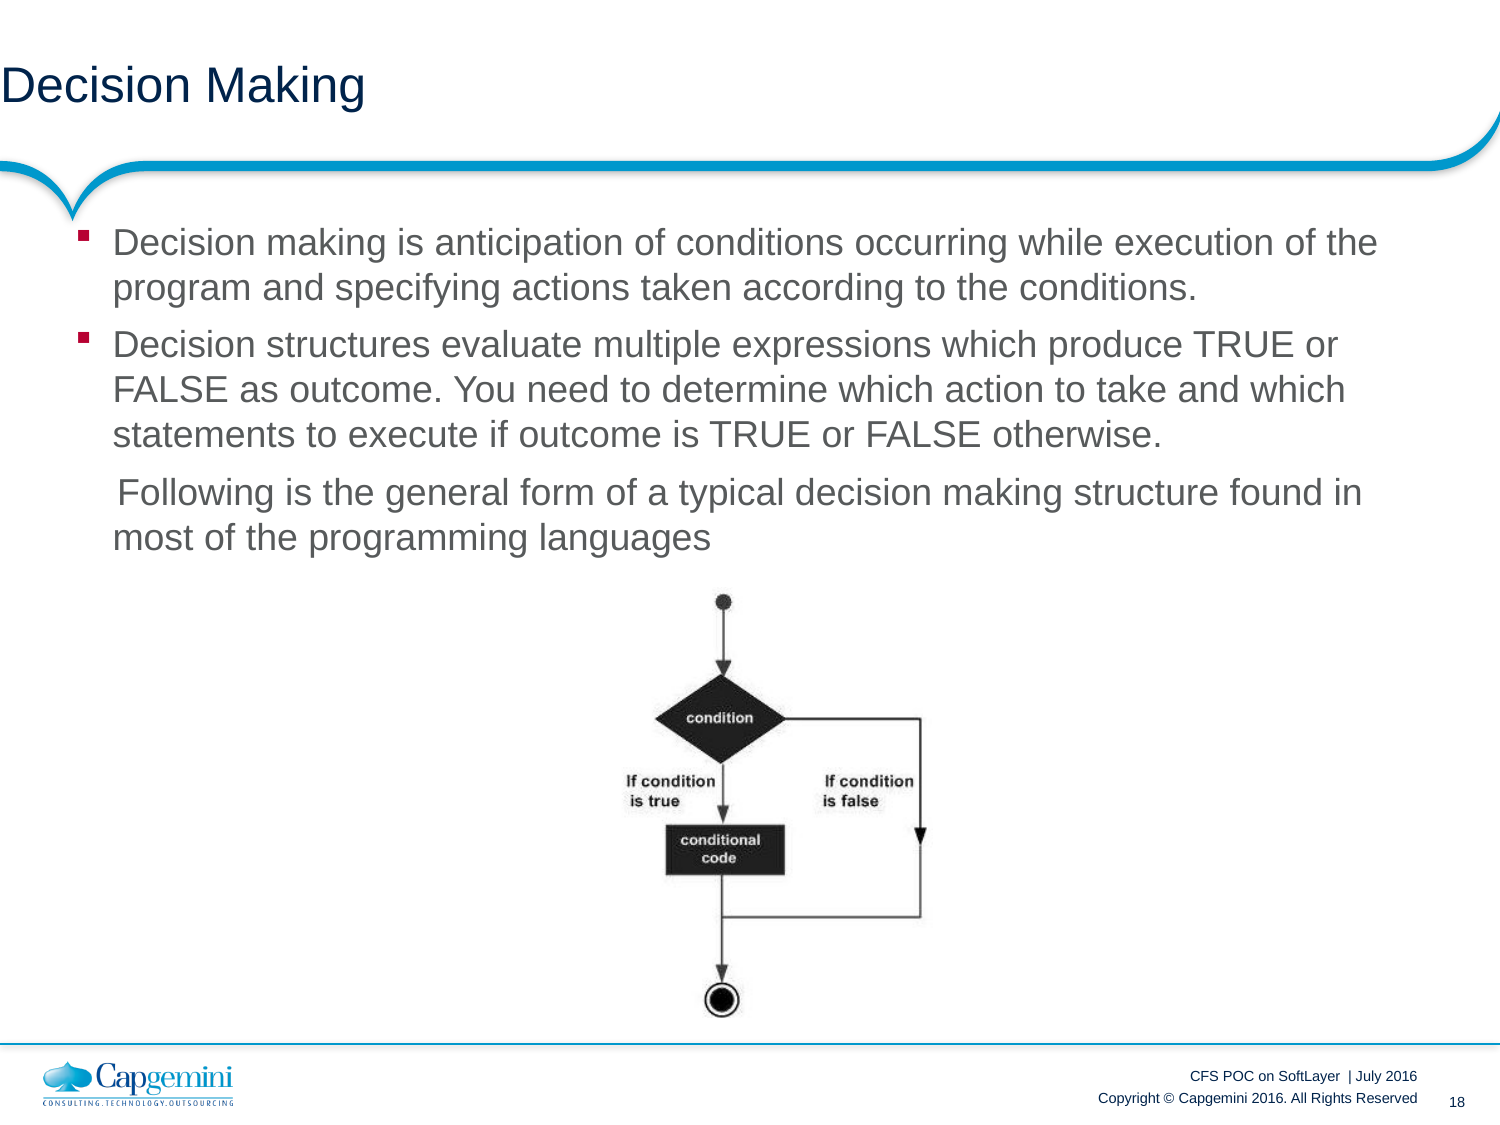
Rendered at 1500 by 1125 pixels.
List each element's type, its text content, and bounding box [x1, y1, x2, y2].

title Decision Making [0, 0, 1500, 165]
picture [43, 1061, 233, 1106]
list Decision making is anticipation of conditions occurring while execution of the program and specifying actions taken according to the conditions. Decision structures evaluate multiple expressions which produce TRUE or FALSE as outcome. You need to determine which action to take and which statements to execute if outcome is TRUE or FALSE otherwise. Following is the general form of a typical decision making structure found in most of the programming languages [75, 212, 1425, 780]
picture [612, 587, 938, 1033]
text_box [0, 0, 1485, 151]
